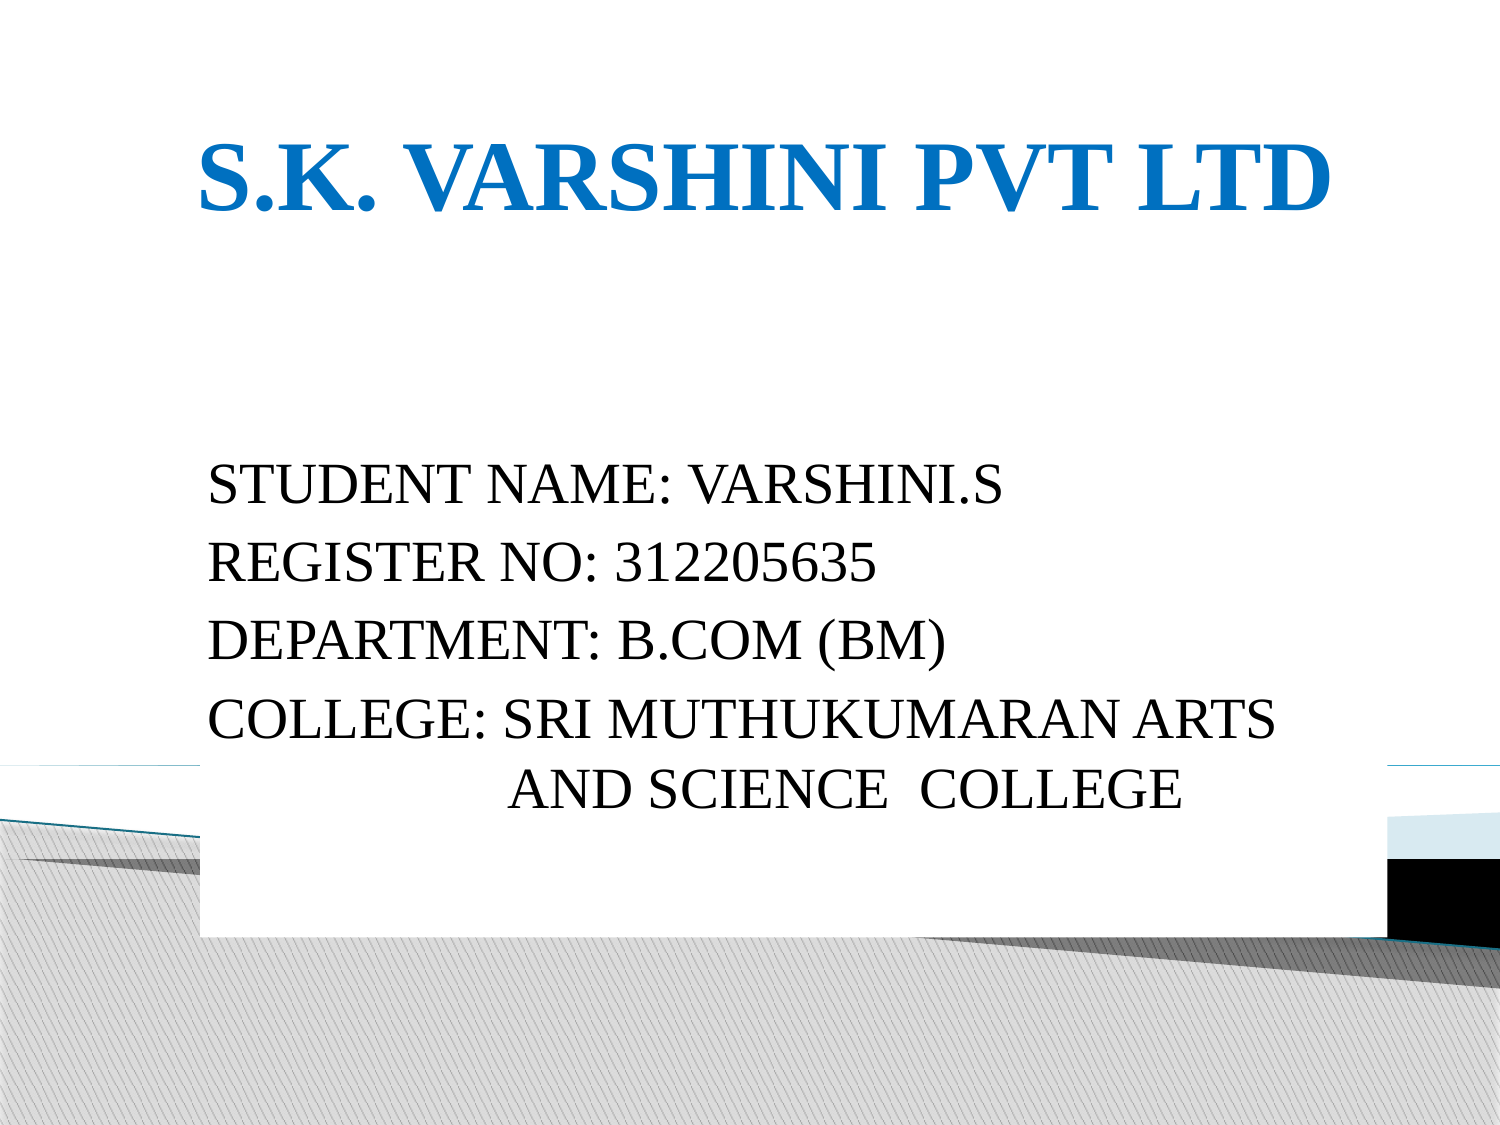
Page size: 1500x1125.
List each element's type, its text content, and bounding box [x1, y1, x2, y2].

picture [5, 859, 200, 876]
subtitle STUDENT NAME: VARSHINI.S REGISTER NO: 312205635 DEPARTMENT: B.COM (BM) COLLEGE: SRI MUTHUKUMARAN ARTS AND SCIENCE COLLEGE [200, 437, 1388, 938]
title S.K. VARSHINI PVT LTD [75, 37, 1350, 238]
picture [920, 938, 1500, 989]
